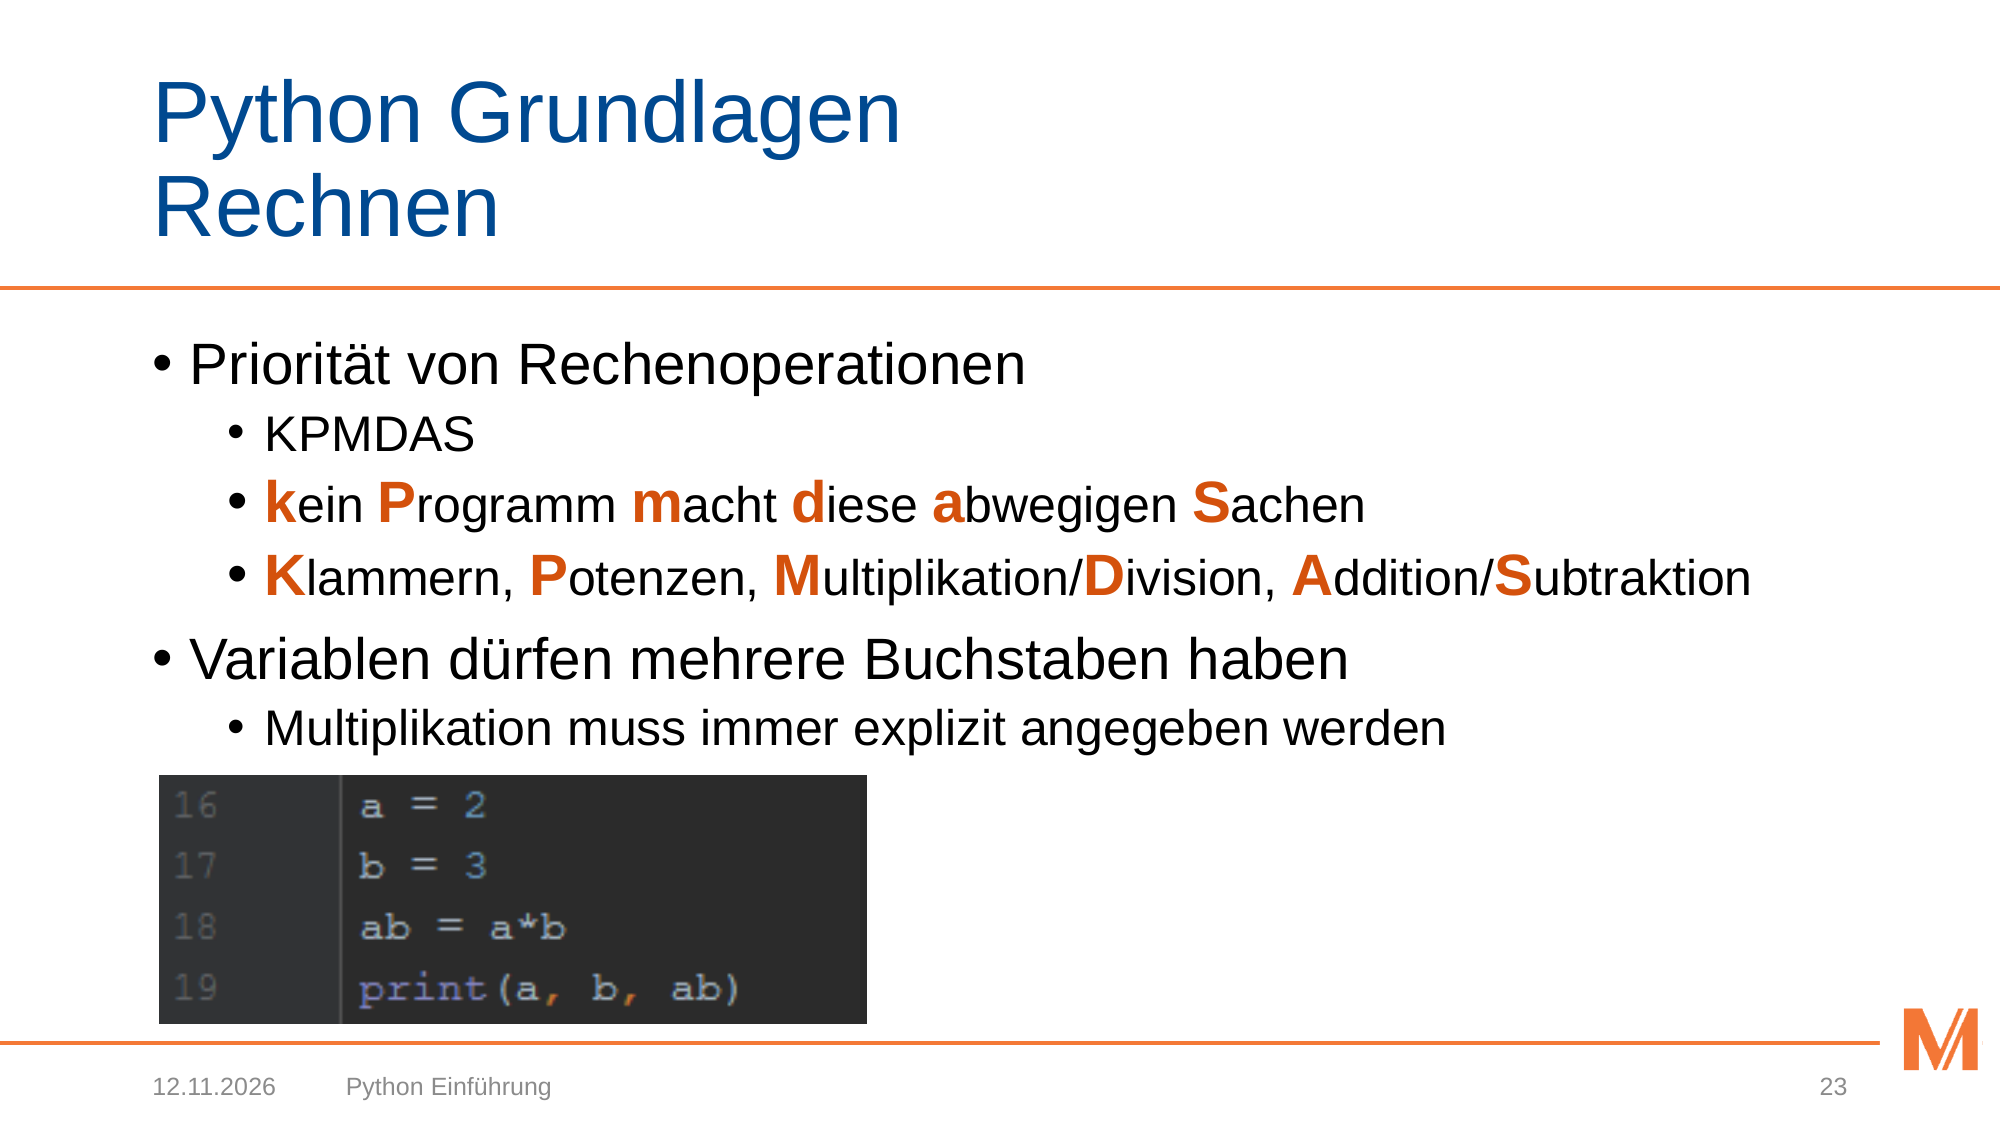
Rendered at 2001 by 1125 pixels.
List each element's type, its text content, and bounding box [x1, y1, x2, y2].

title Python Grundlagen Rechnen [137, 59, 1863, 264]
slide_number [137, 1055, 313, 1116]
slide_number 23 [1743, 1055, 1863, 1116]
list Priorität von Rechenoperationen KPMDAS kein Programm macht diese abwegigen Sachen Klammern, Potenzen, Multiplikation/Division, Addition/Subtraktion Variablen dürfen mehrere Buchstaben haben Multiplikation muss immer explizit angegeben werden [137, 327, 1875, 1028]
picture [1879, 989, 1982, 1097]
footer Python Einführung [330, 1055, 1721, 1116]
picture [159, 775, 867, 1024]
